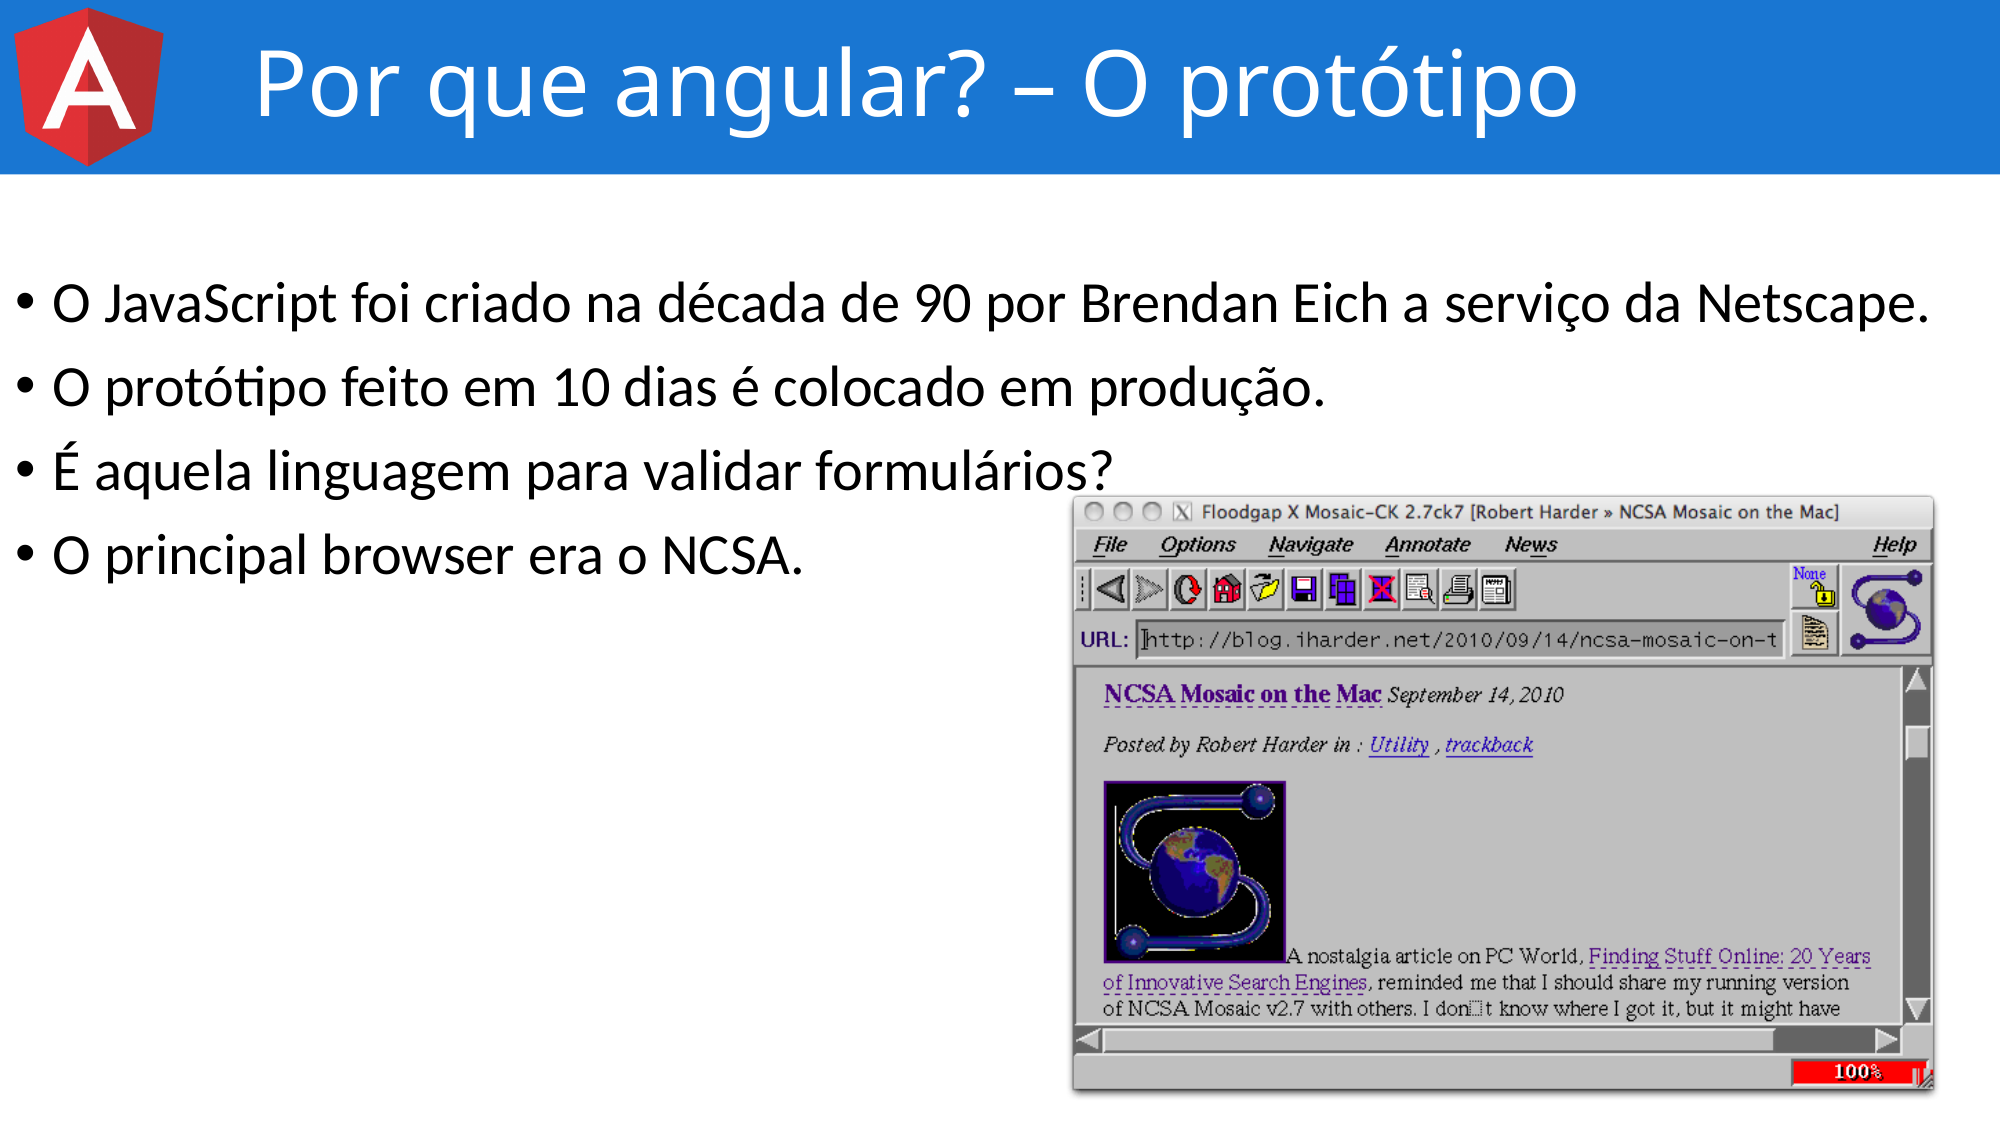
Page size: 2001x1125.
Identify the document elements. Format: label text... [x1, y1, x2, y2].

picture [14, 7, 164, 167]
list O JavaScript foi criado na década de 90 por Brendan Eich a serviço da Netscape. O protótipo feito em 10 dias é colocado em produção. É aquela linguagem para validar formulários? O principal browser era o NCSA. [0, 174, 2000, 1125]
picture [1064, 491, 1943, 1103]
title Por que angular? – O protótipo [0, 0, 2000, 174]
